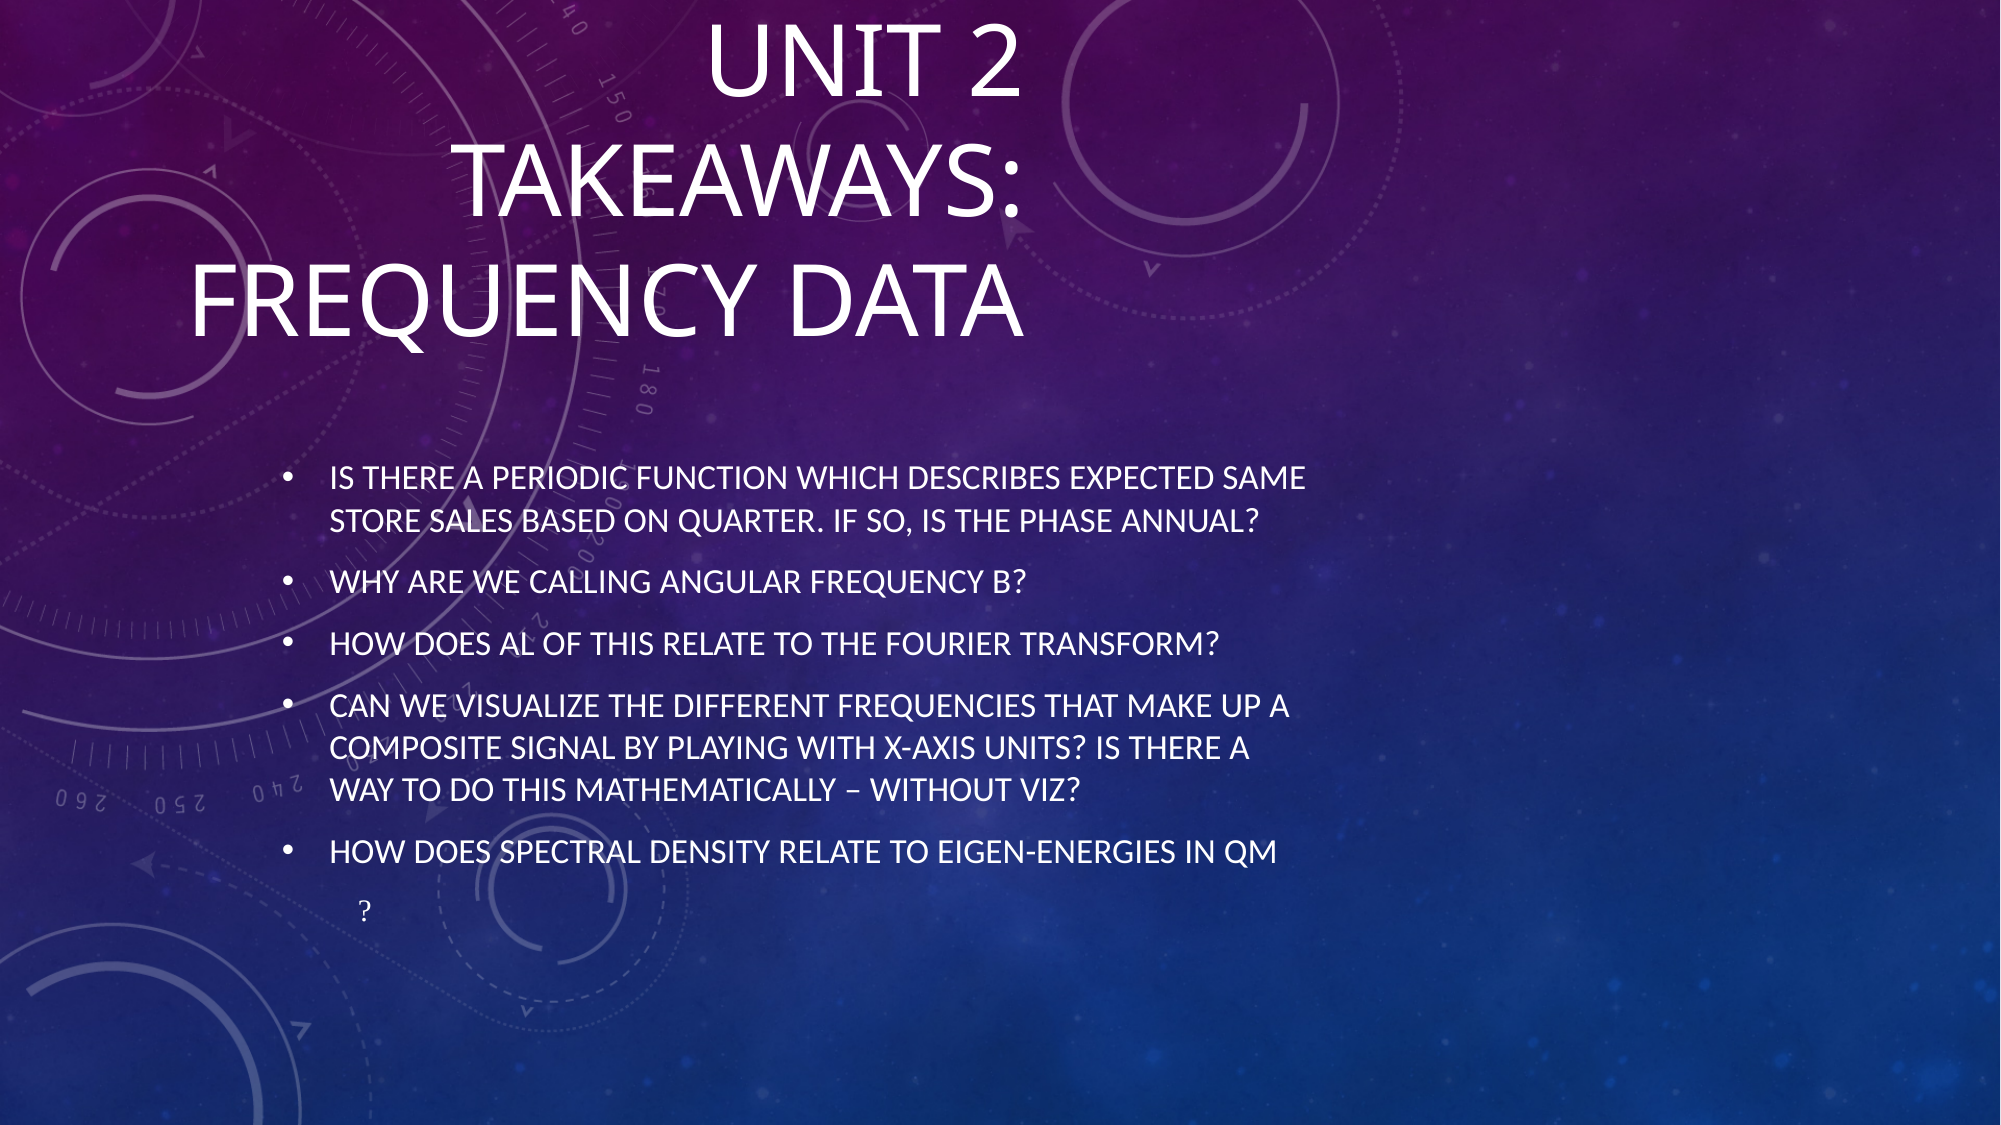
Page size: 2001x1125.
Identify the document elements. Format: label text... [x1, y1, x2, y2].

subtitle Is there a periodic function which describes expected Same store sales based on quarter. If so, is the phase annual? Why are we calling angular frequency B? How does al of this relate to the fourier transform? Can we visualize the different frequencies that make up a composite signal by playing with x-axis units? Is there a way to do this mathematically – without viz? How does spectral density relate to eigen-energies in qm ? [266, 447, 1324, 944]
title Unit 2 takeaways: Frequency data [146, 77, 1041, 364]
picture [0, 0, 2001, 1125]
